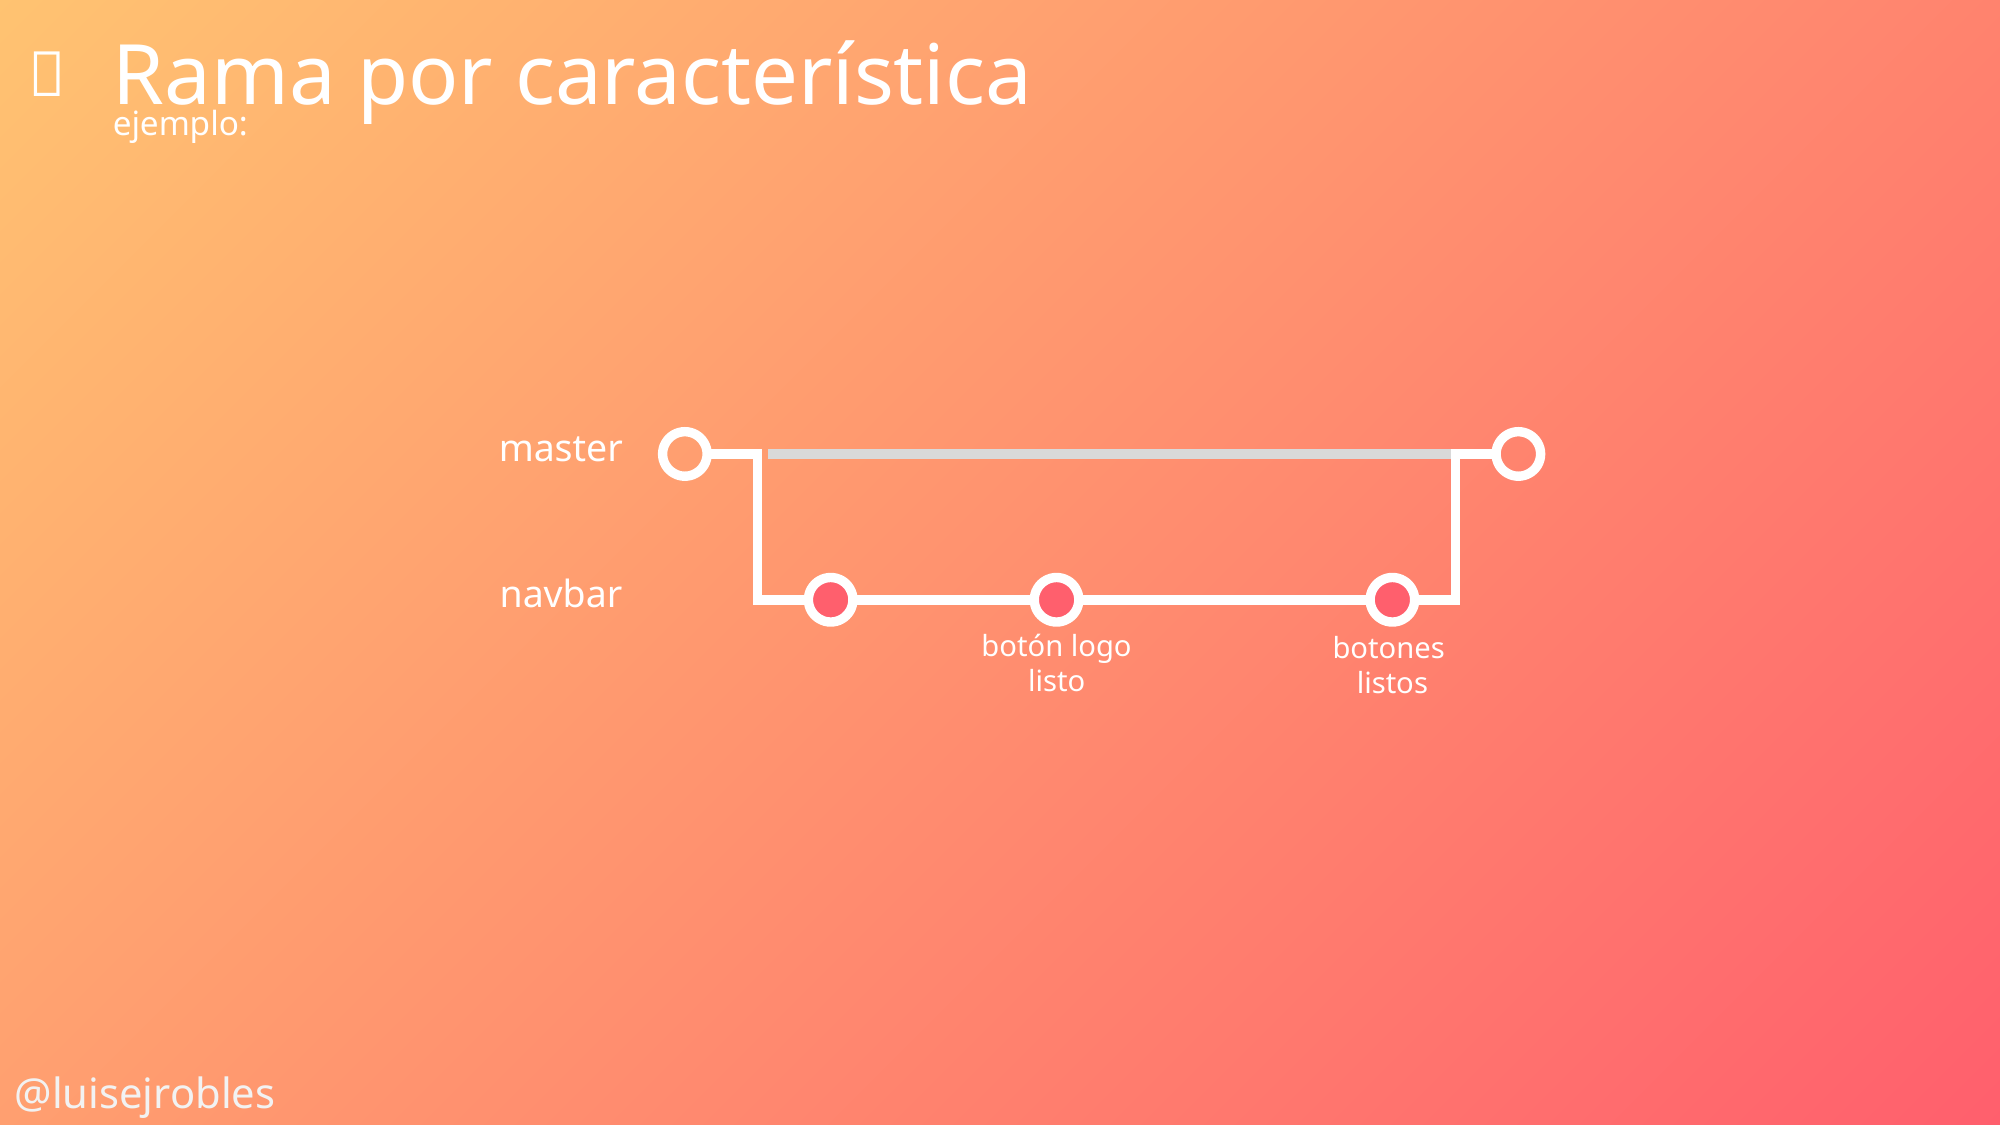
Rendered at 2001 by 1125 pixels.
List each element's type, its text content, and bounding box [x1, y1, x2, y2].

text_box @luisejrobles [0, 1059, 316, 1125]
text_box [14, 13, 1186, 232]
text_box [459, 417, 1541, 708]
